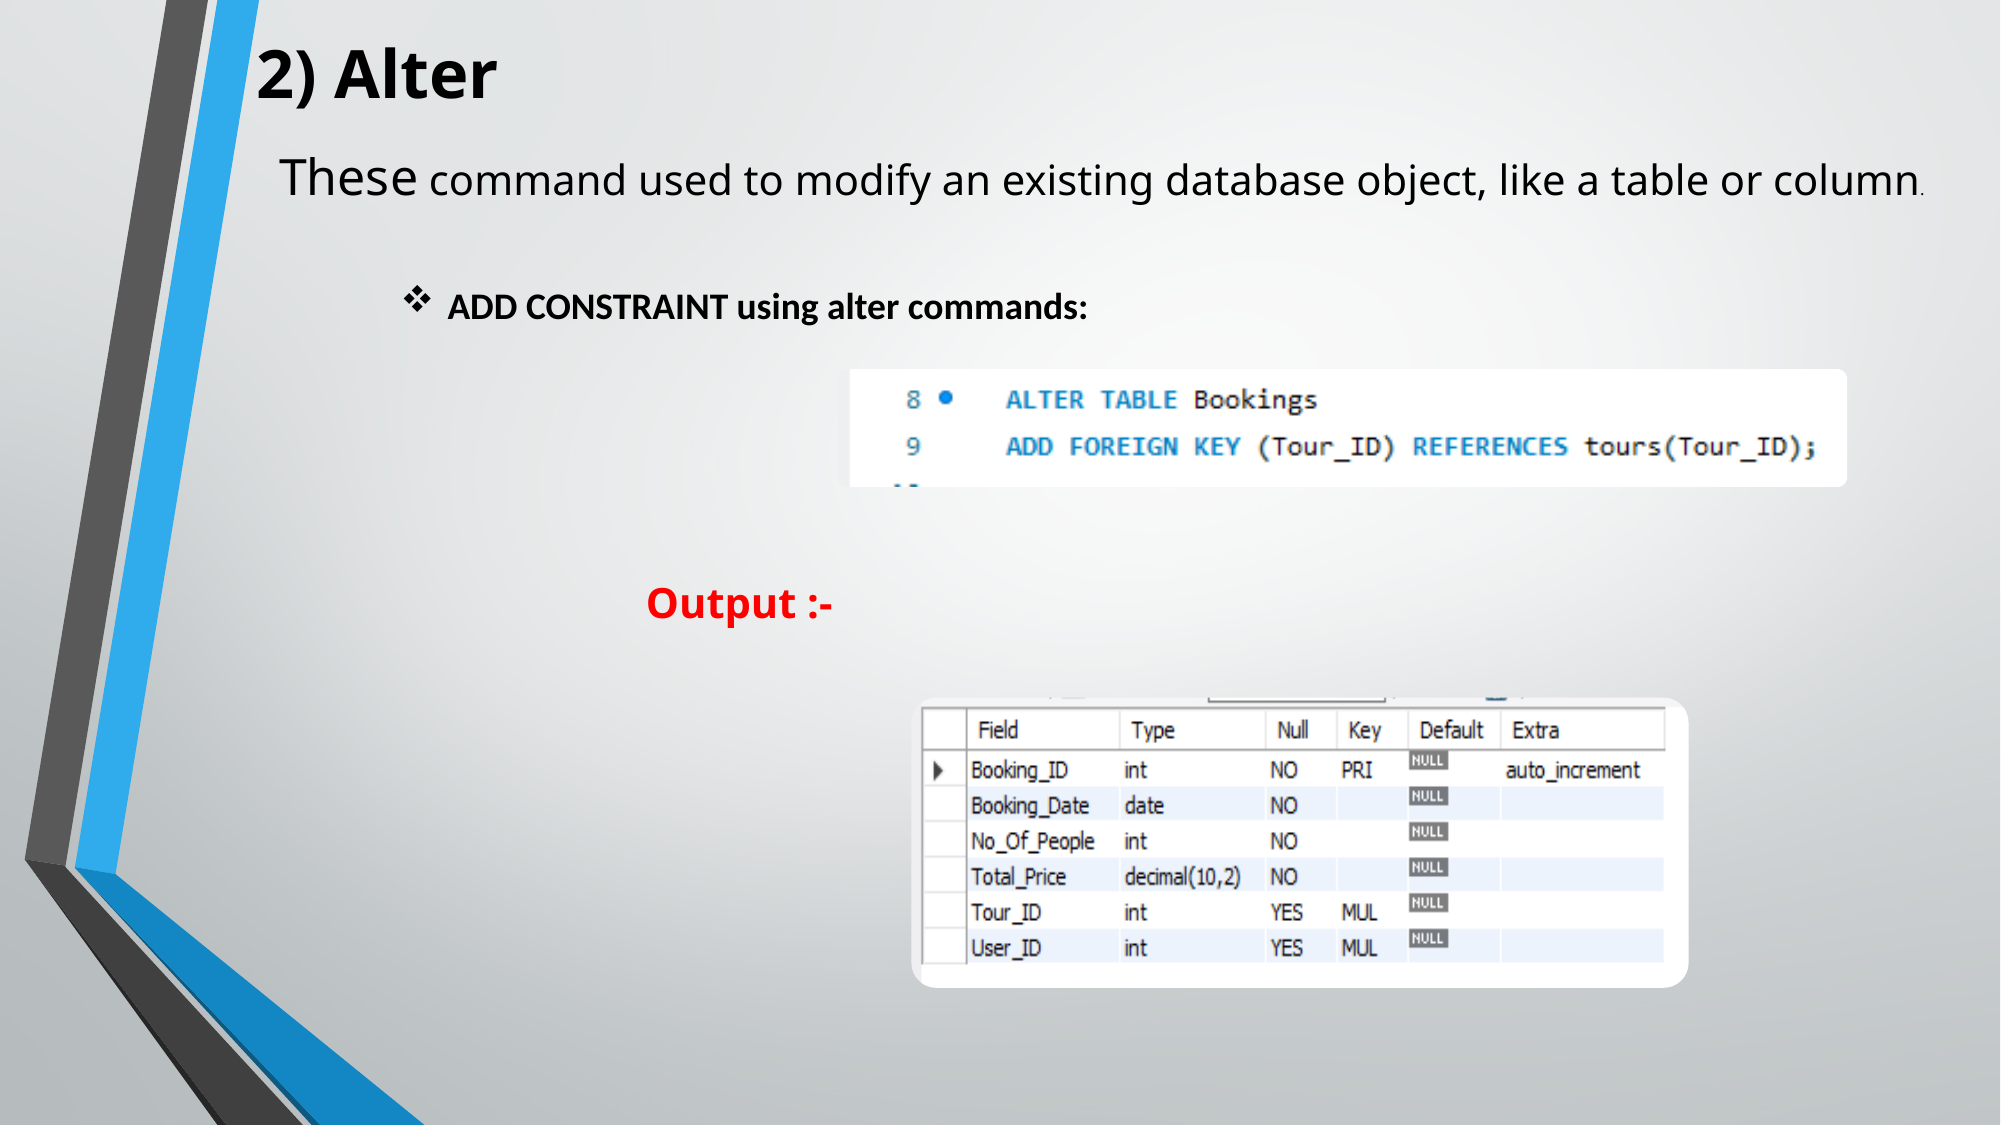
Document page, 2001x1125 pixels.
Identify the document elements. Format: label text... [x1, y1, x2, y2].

text_box Output :- [631, 569, 848, 634]
text_box ADD CONSTRAINT using alter commands: [385, 274, 1133, 424]
picture [837, 368, 1848, 488]
title 2) Alter [128, 0, 627, 144]
picture [911, 697, 1689, 989]
text_box These command used to modify an existing database object, like a table or column. [264, 137, 1944, 213]
